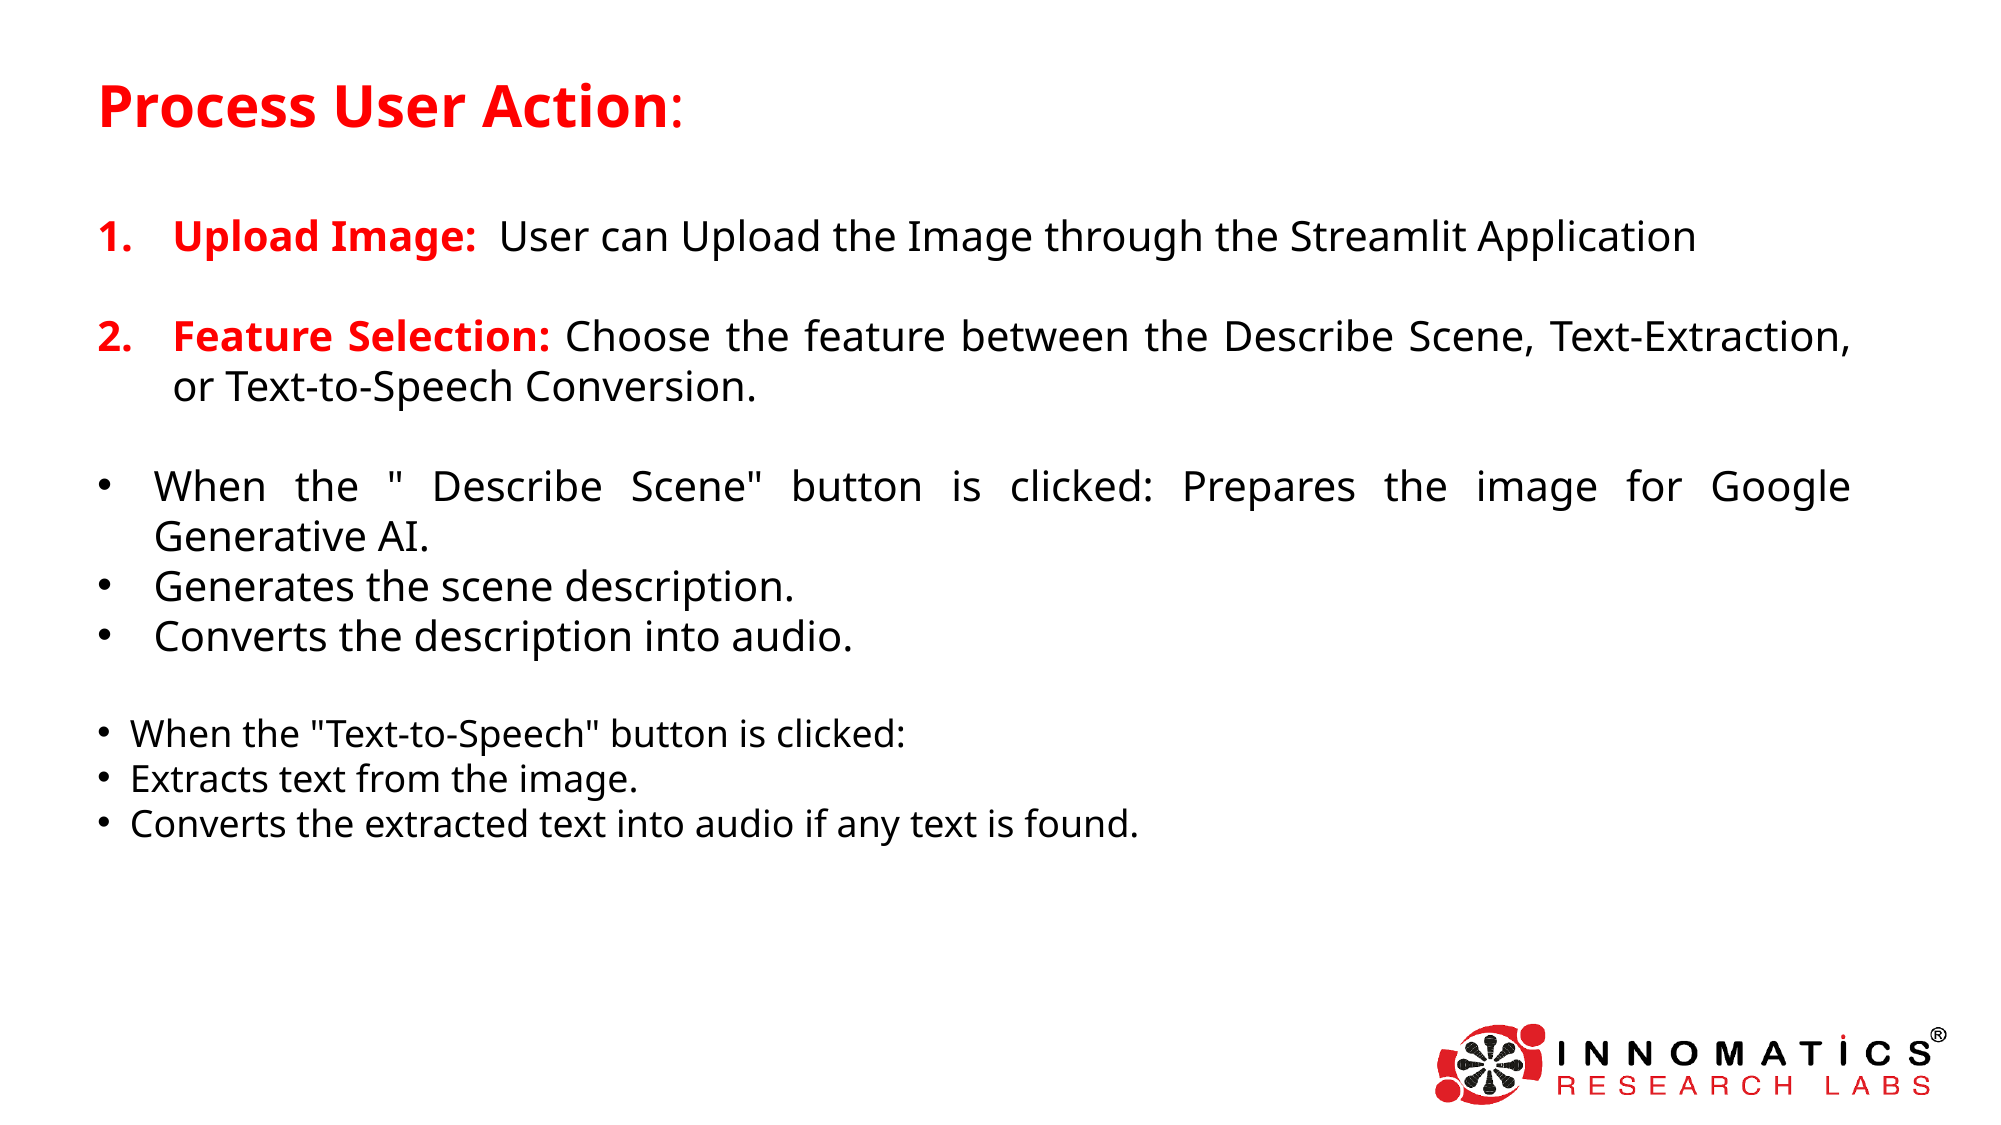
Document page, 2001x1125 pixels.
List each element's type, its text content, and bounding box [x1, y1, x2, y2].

title Process User Action: [82, 32, 1808, 185]
text_box Upload Image: User can Upload the Image through the Streamlit Application Feature Selection: Choose the feature between the Describe Scene, Text-Extraction, or Text-to-Speech Conversion. When the " Describe Scene" button is clicked: Prepares the image for Google Generative AI. Generates the scene description. Converts the description into audio. When the "Text-to-Speech" button is clicked: Extracts text from the image. Converts the extracted text into audio if any text is found. [82, 201, 1868, 1010]
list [1398, 994, 1983, 1125]
